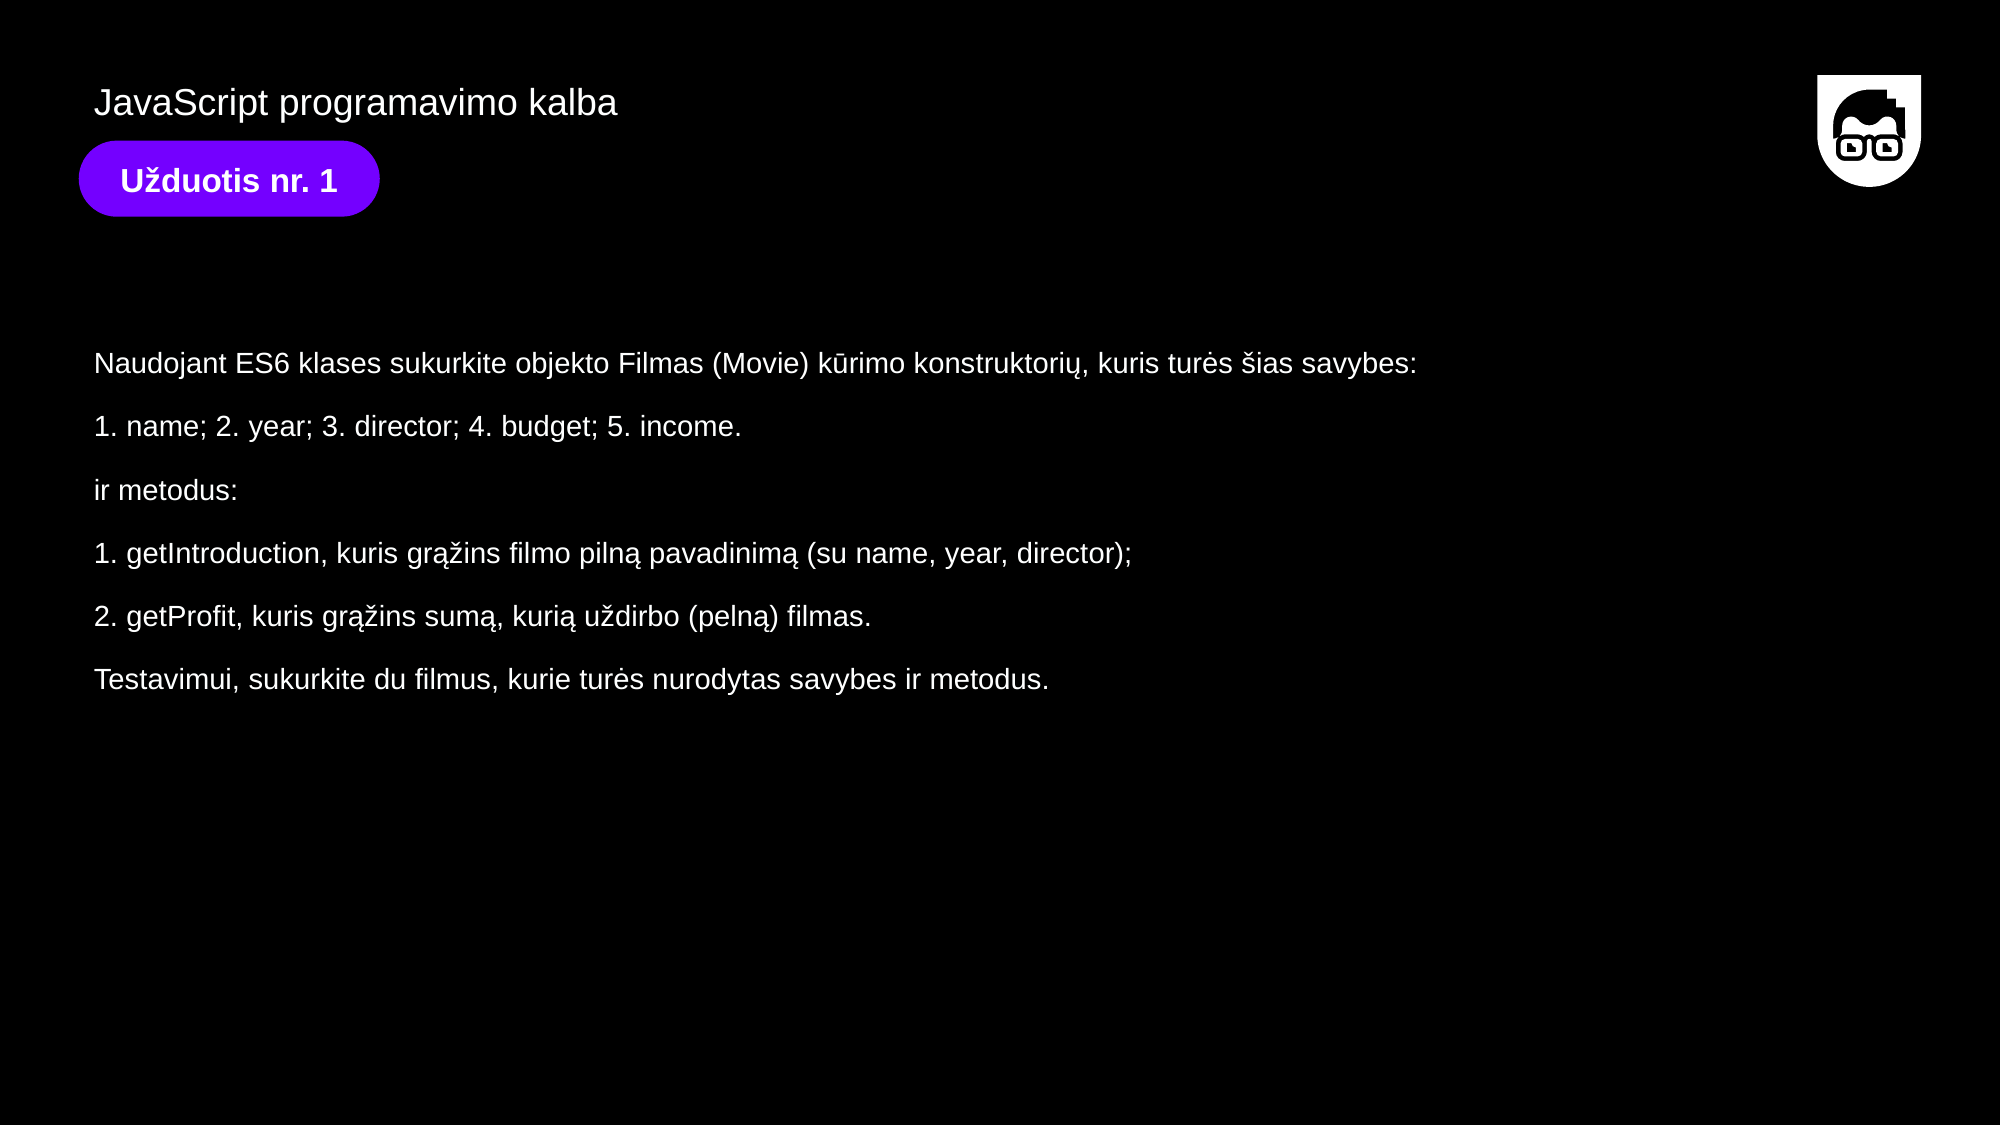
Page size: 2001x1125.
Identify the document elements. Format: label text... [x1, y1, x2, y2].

list JavaScript programavimo kalba [78, 75, 1214, 150]
text_box Naudojant ES6 klases sukurkite objekto Filmas (Movie) kūrimo konstruktorių, kuris turės šias savybes: 1. name; 2. year; 3. director; 4. budget; 5. income. ir metodus: 1. getIntroduction, kuris grąžins filmo pilną pavadinimą (su name, year, director); 2. getProfit, kuris grąžins sumą, kurią uždirbo (pelną) filmas. Testavimui, sukurkite du filmus, kurie turės nurodytas savybes ir metodus. [78, 331, 1745, 1092]
text_box Užduotis nr. 1 [78, 140, 380, 217]
